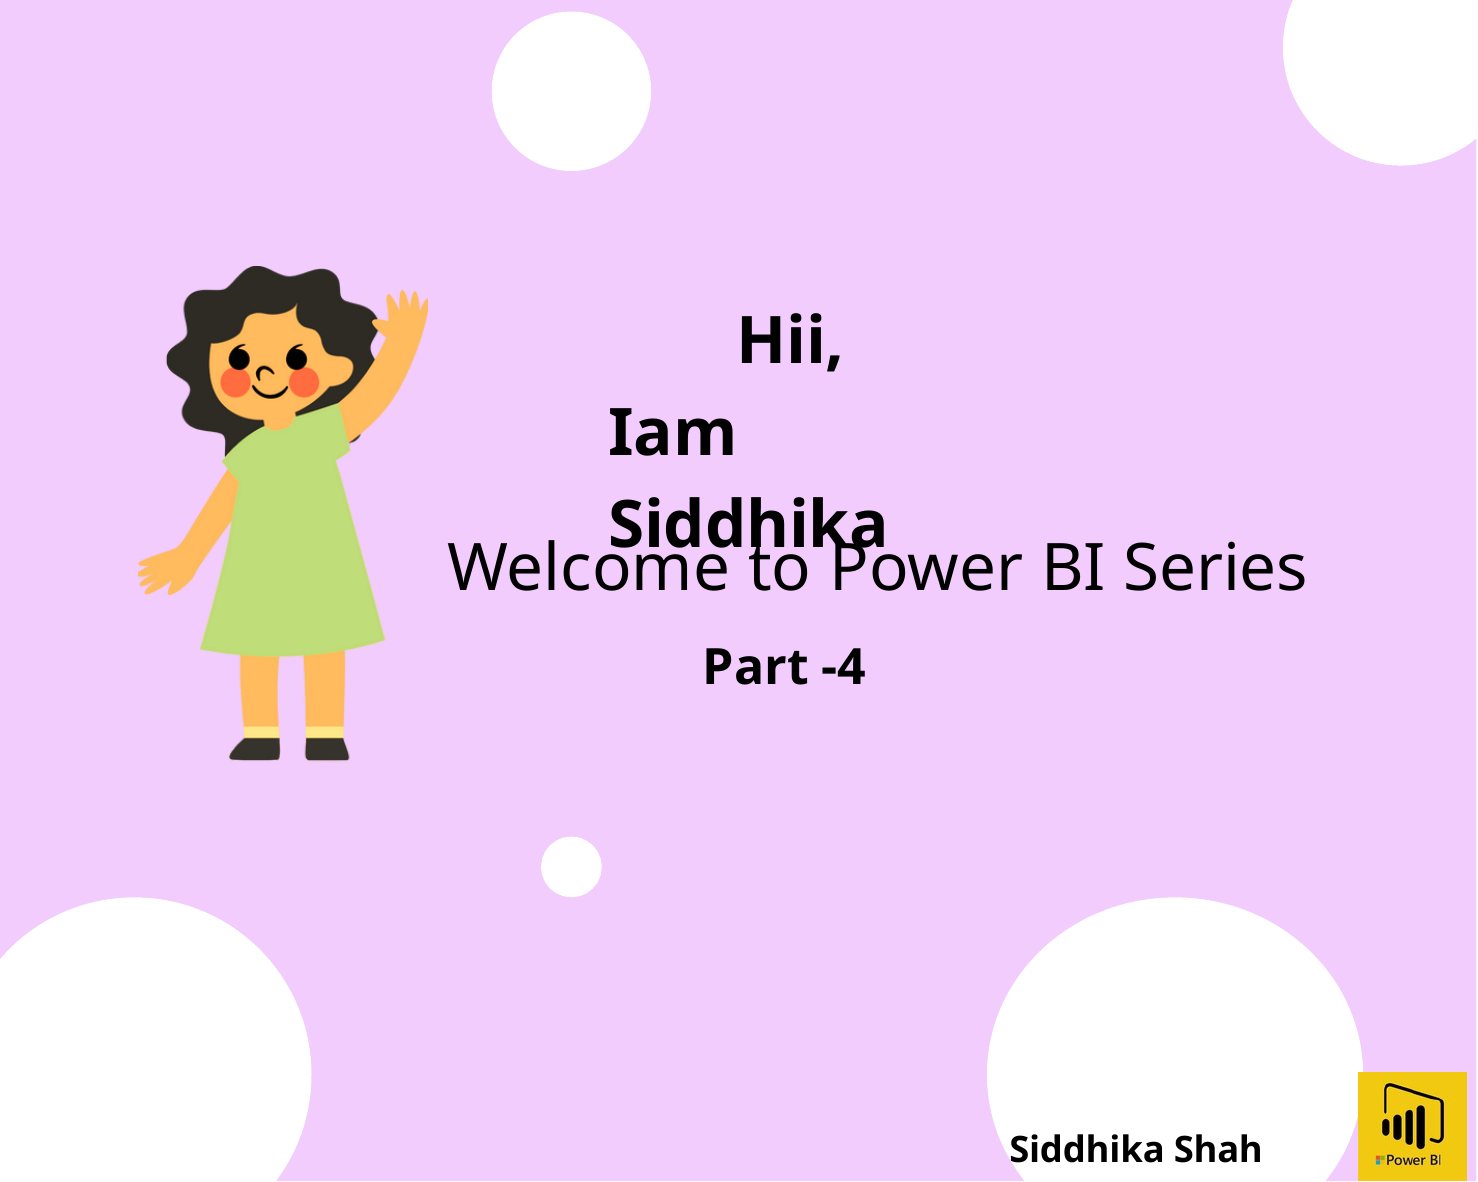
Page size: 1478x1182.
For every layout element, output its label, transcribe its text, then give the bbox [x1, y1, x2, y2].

text_box [541, 836, 602, 898]
text_box [1282, 0, 1477, 166]
text_box [491, 11, 652, 172]
title Hii, Iam Siddhika [606, 282, 985, 480]
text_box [986, 897, 1467, 1182]
picture [138, 265, 429, 784]
text_box Welcome to Power BI Series Part -4 [445, 480, 1338, 695]
text_box [0, 897, 312, 1182]
